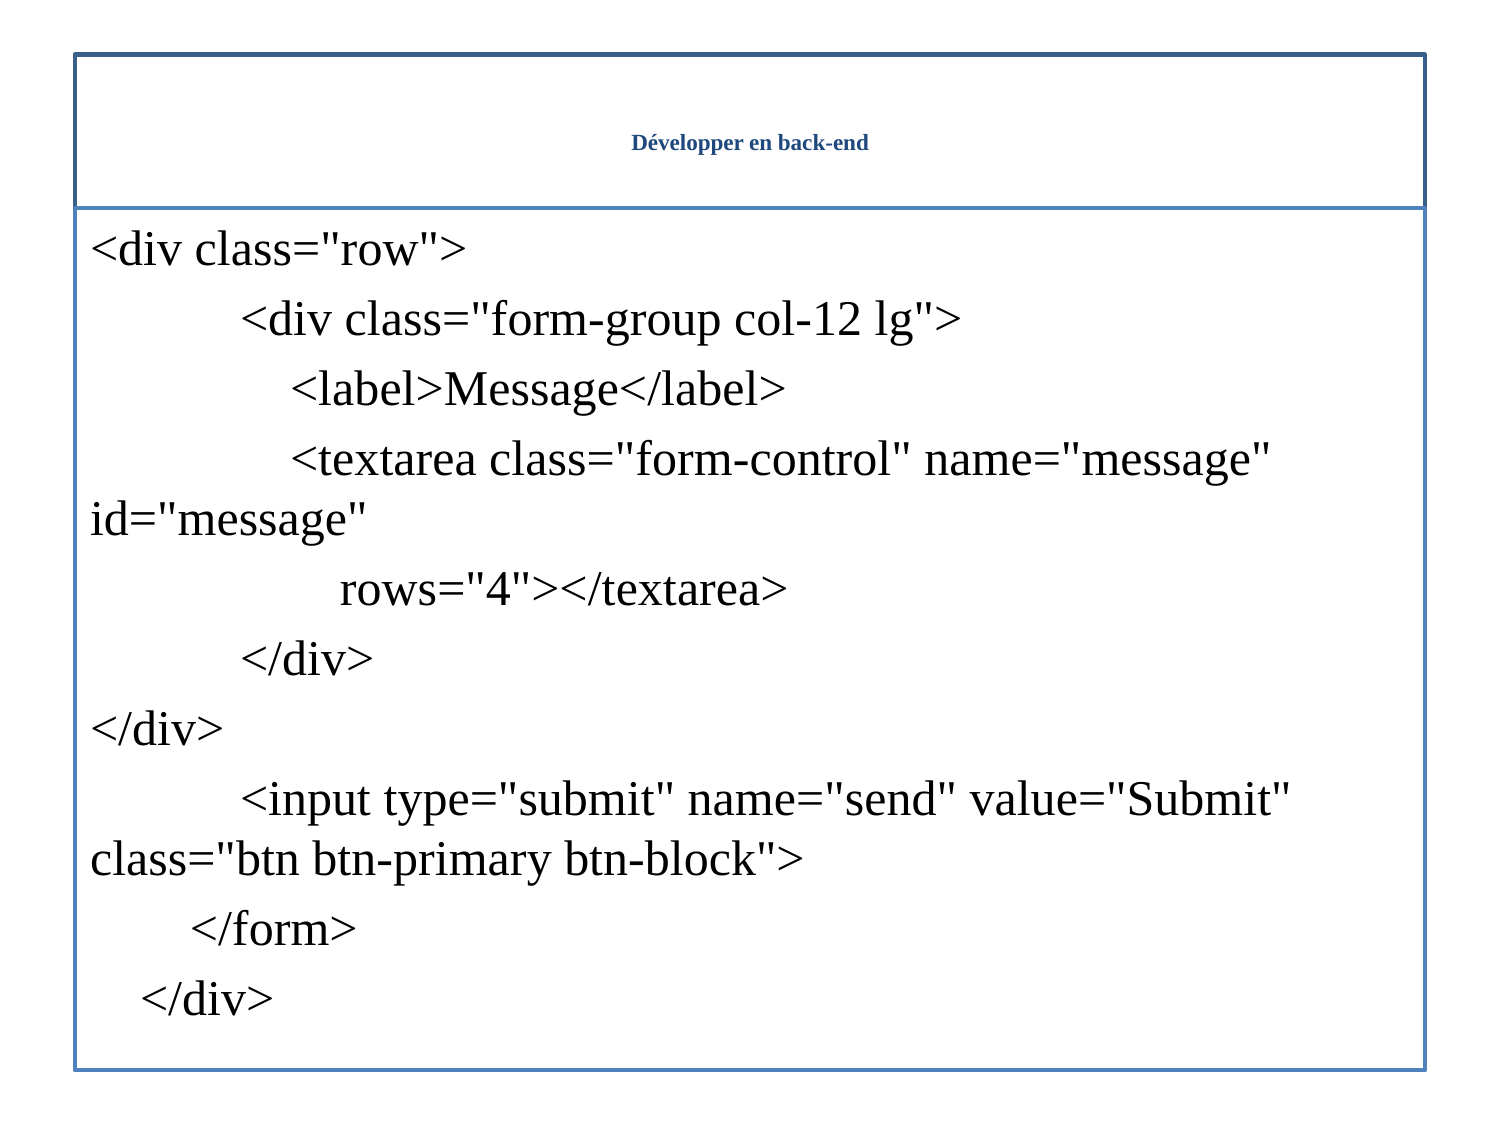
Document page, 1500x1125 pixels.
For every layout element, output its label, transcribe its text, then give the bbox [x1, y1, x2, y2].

title Développer en back-end [75, 64, 1425, 206]
text_box [73, 52, 1427, 206]
list <div class="row"> <div class="form-group col-12 lg"> <label>Message</label> <textarea class="form-control" name="message" id="message" rows="4"></textarea> </div> </div> <input type="submit" name="send" value="Submit" class="btn btn-primary btn-block"> </form> </div> [73, 206, 1427, 1072]
